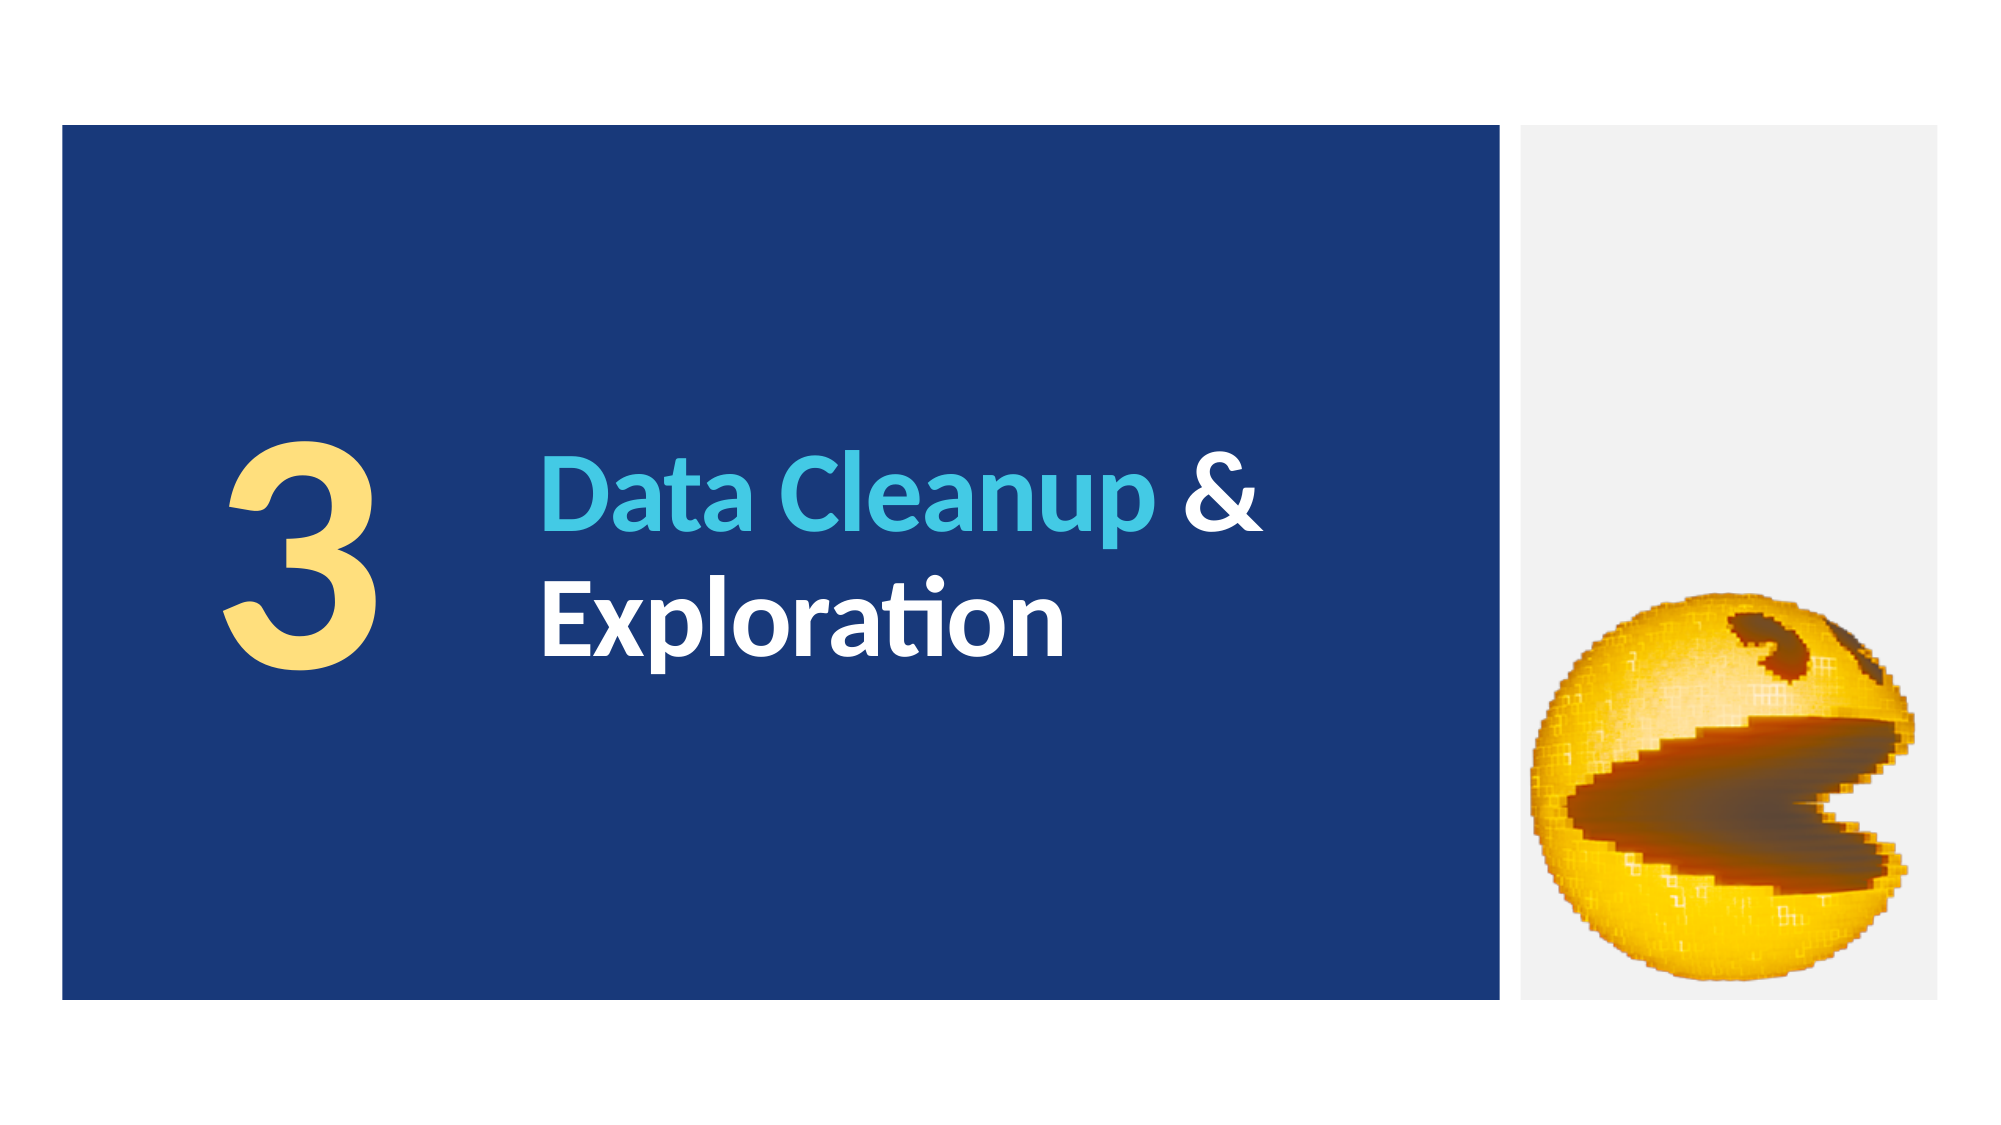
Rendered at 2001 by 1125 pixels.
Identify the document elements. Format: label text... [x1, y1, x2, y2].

text_box 3 [72, 130, 524, 983]
text_box Data Cleanup & Exploration [524, 424, 1477, 690]
picture [1526, 592, 1918, 983]
